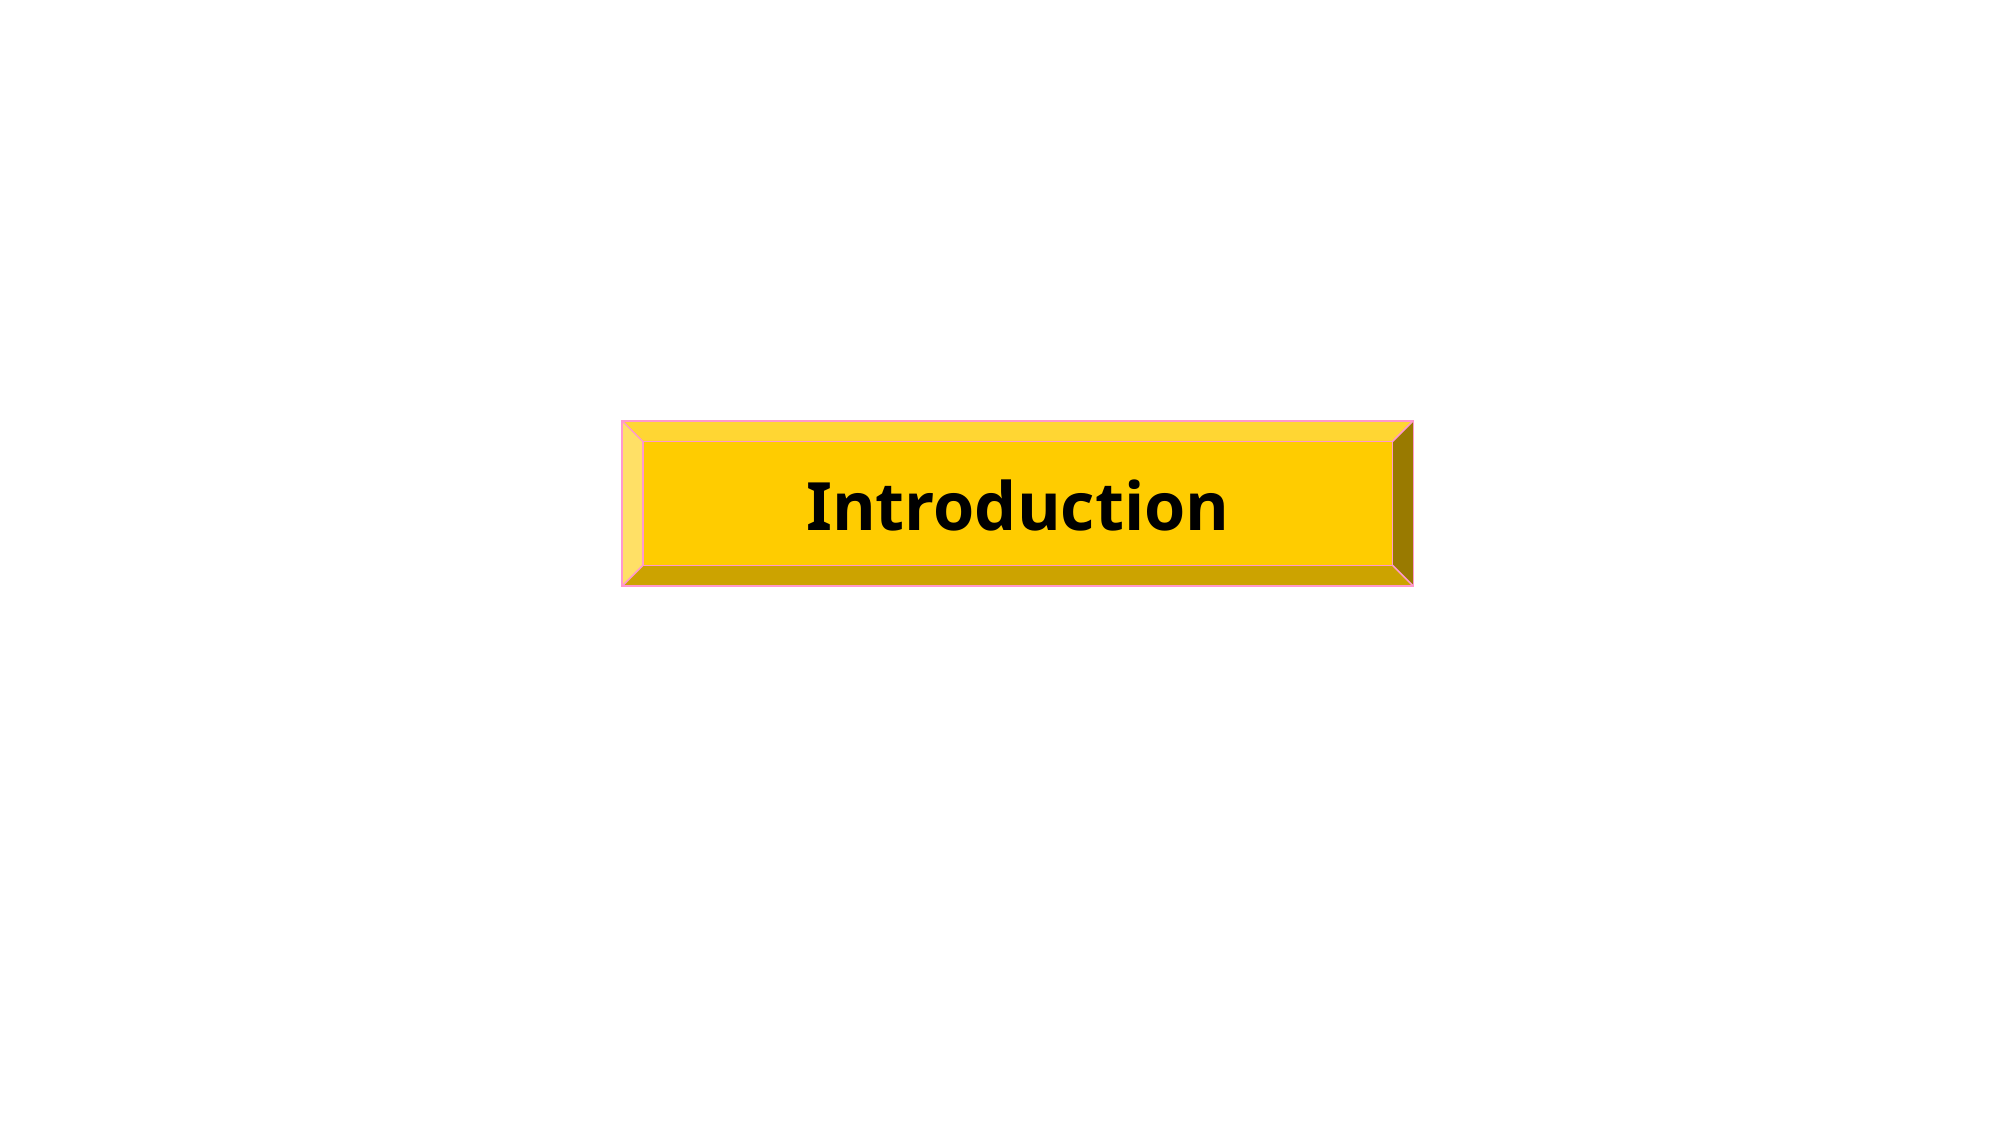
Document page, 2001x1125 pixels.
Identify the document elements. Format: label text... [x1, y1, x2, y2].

text_box Introduction [622, 420, 1414, 587]
